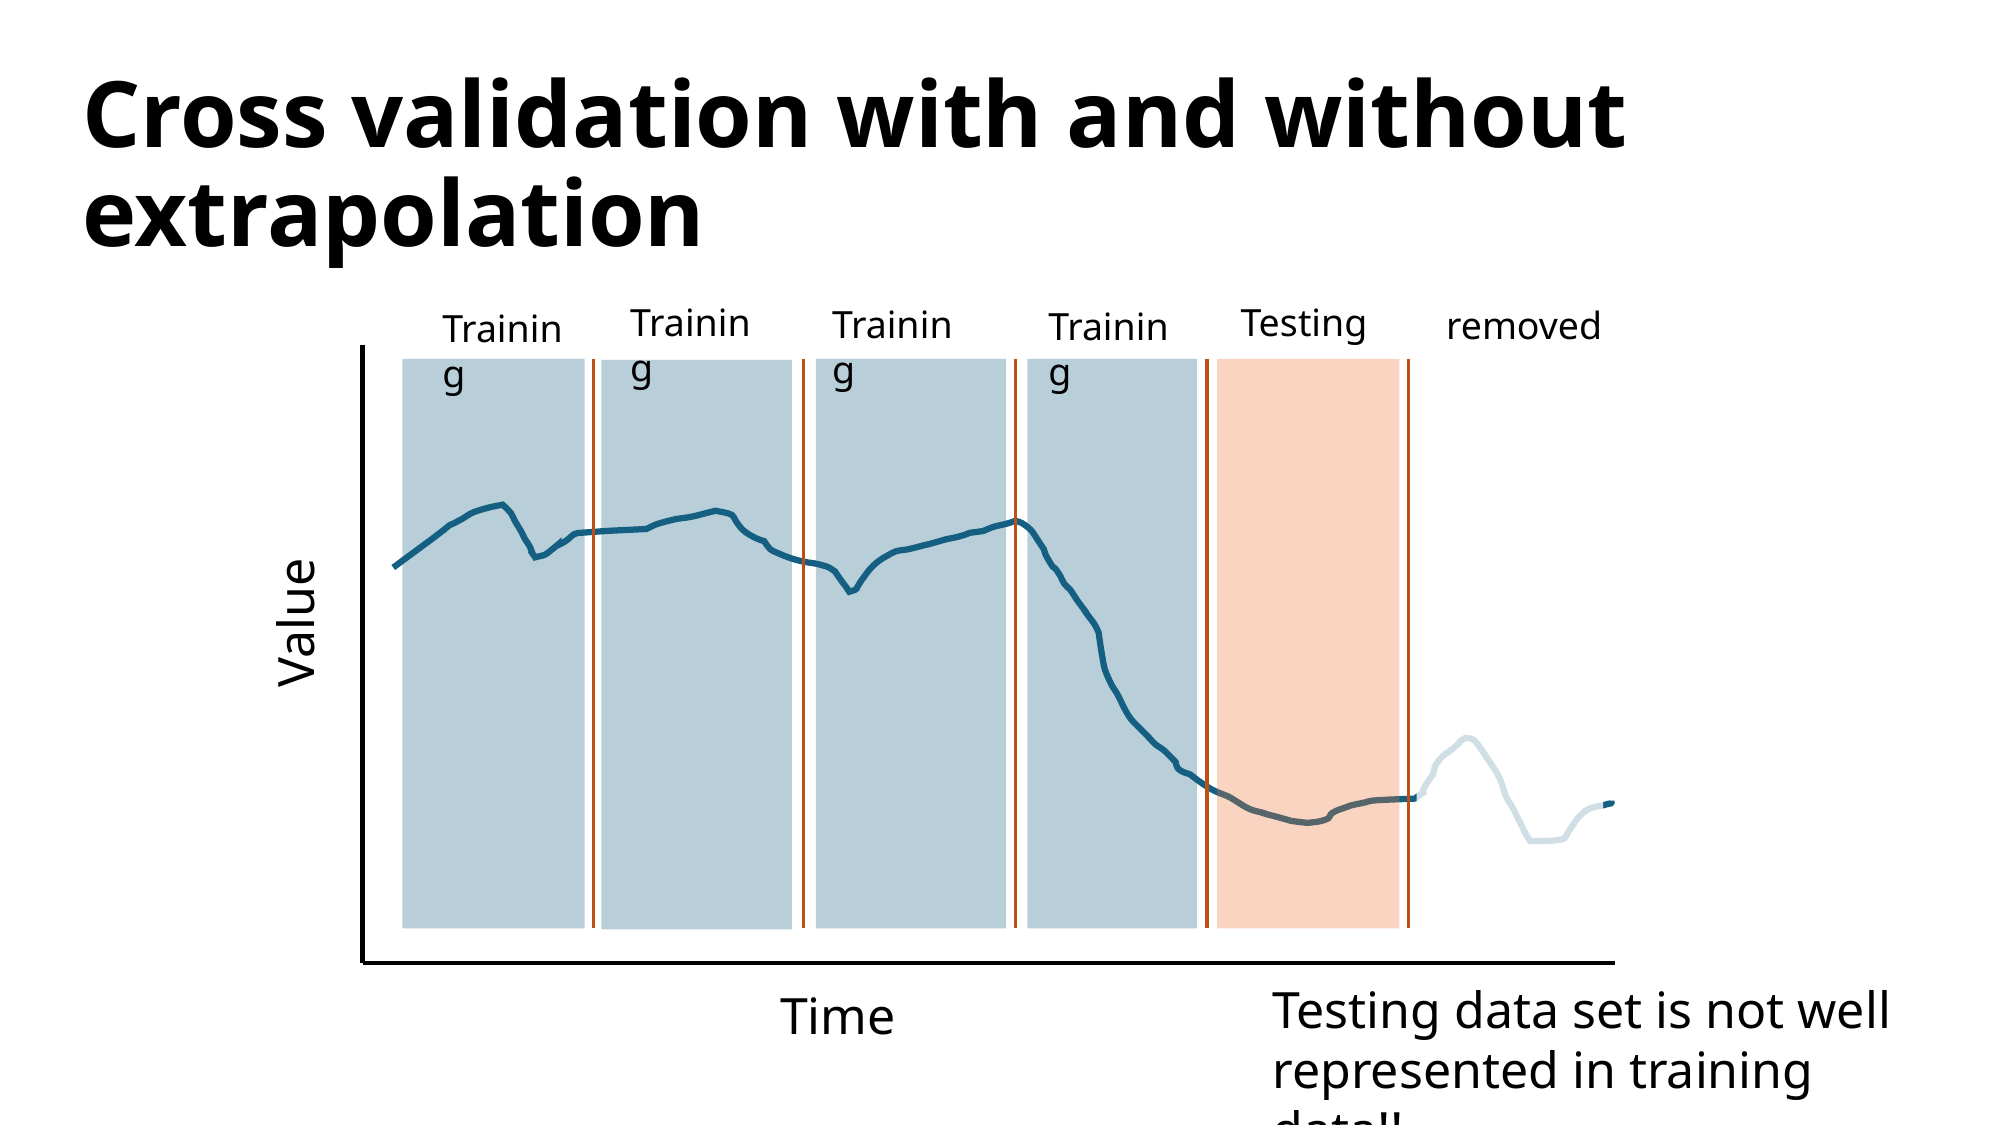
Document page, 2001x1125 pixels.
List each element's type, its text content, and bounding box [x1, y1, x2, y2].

text_box Time [765, 976, 971, 1052]
text_box Testing [1225, 292, 1383, 344]
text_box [256, 344, 1616, 964]
text_box Training [615, 292, 773, 344]
text_box Training [427, 298, 585, 344]
text_box removed [1431, 294, 1643, 355]
text_box Training [1033, 295, 1191, 344]
title Cross validation with and without extrapolation [67, 58, 1932, 277]
text_box Training [817, 293, 975, 344]
text_box Testing data set is not well represented in training data!! [1257, 970, 1966, 1125]
